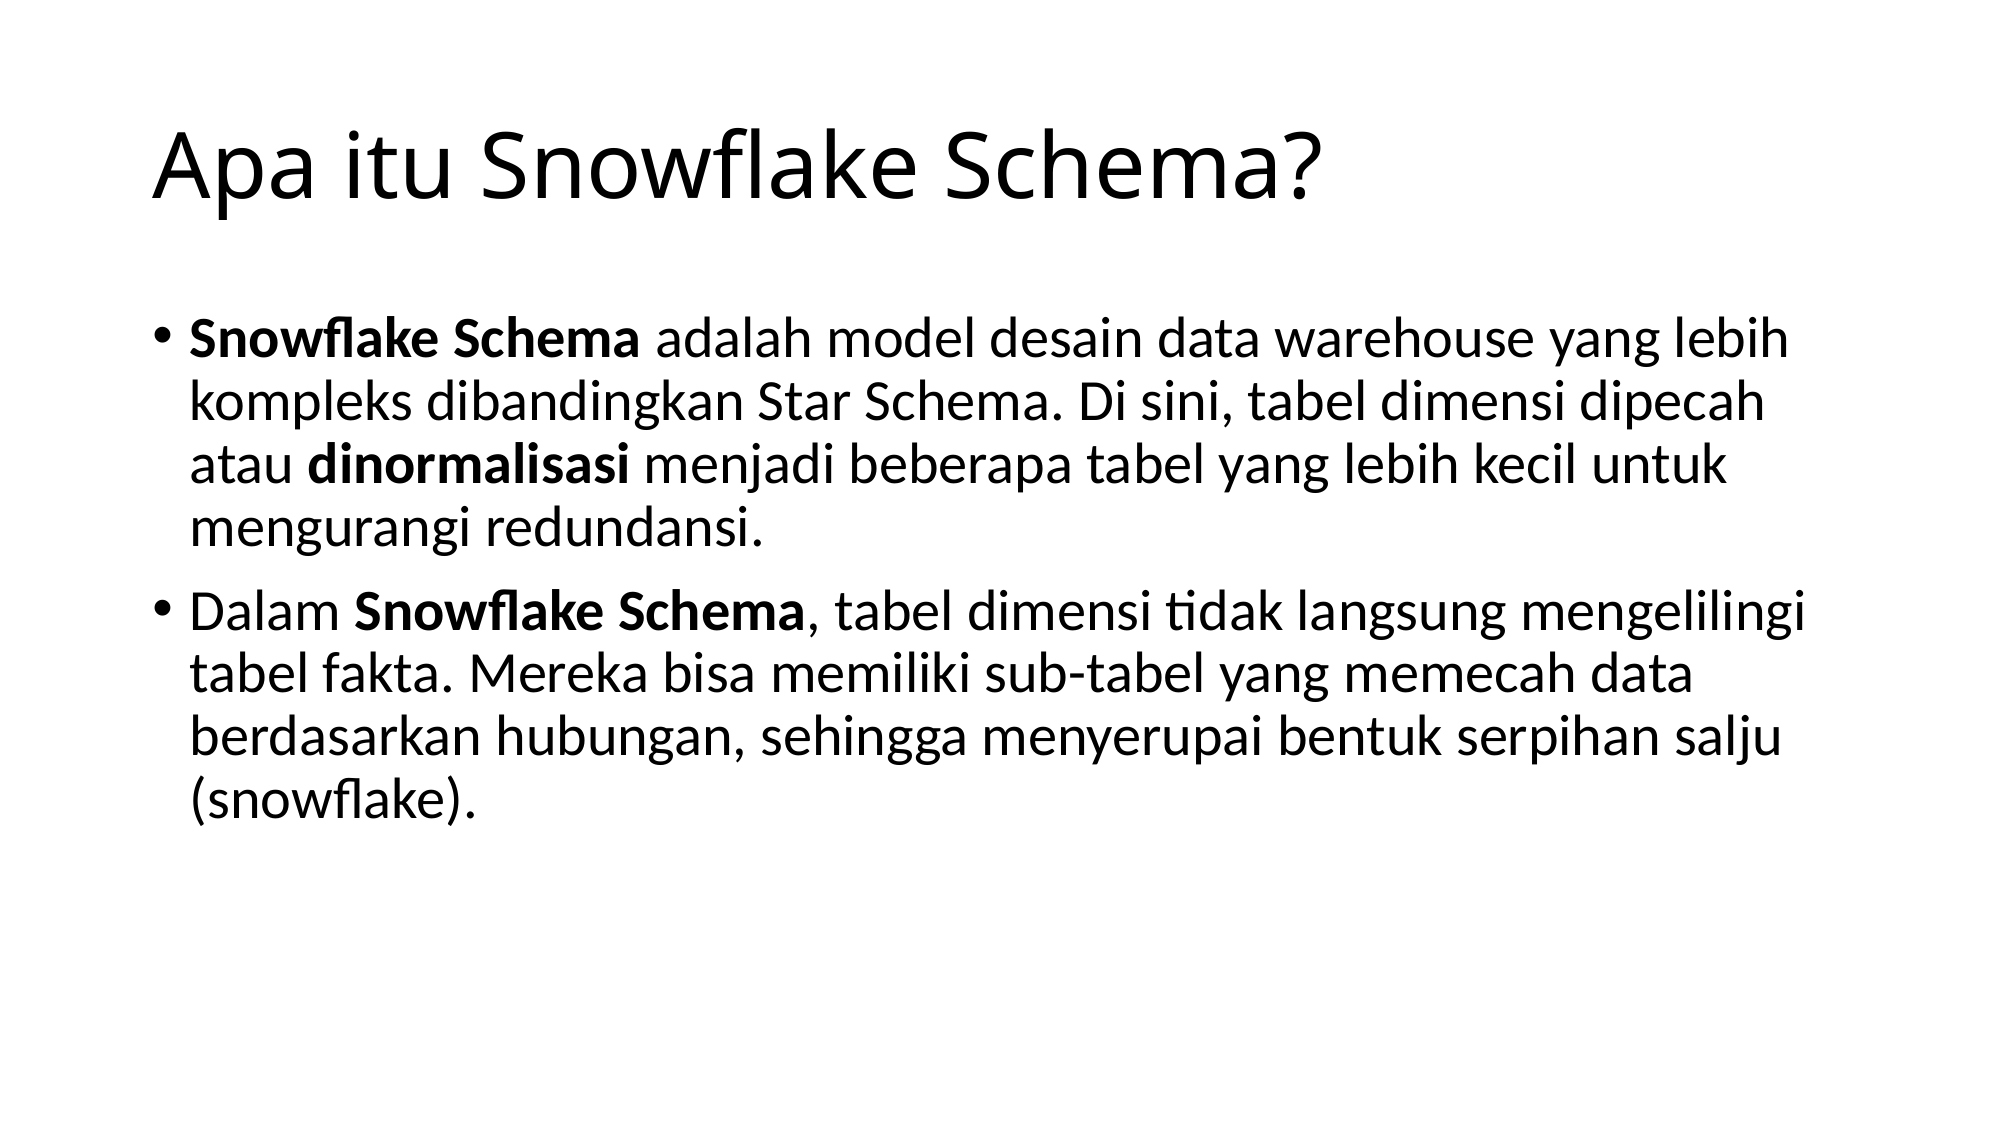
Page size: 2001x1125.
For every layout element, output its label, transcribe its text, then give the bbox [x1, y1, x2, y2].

list Snowflake Schema adalah model desain data warehouse yang lebih kompleks dibandingkan Star Schema. Di sini, tabel dimensi dipecah atau dinormalisasi menjadi beberapa tabel yang lebih kecil untuk mengurangi redundansi. Dalam Snowflake Schema, tabel dimensi tidak langsung mengelilingi tabel fakta. Mereka bisa memiliki sub-tabel yang memecah data berdasarkan hubungan, sehingga menyerupai bentuk serpihan salju (snowflake). [137, 299, 1863, 1014]
title Apa itu Snowflake Schema? [137, 59, 1863, 278]
